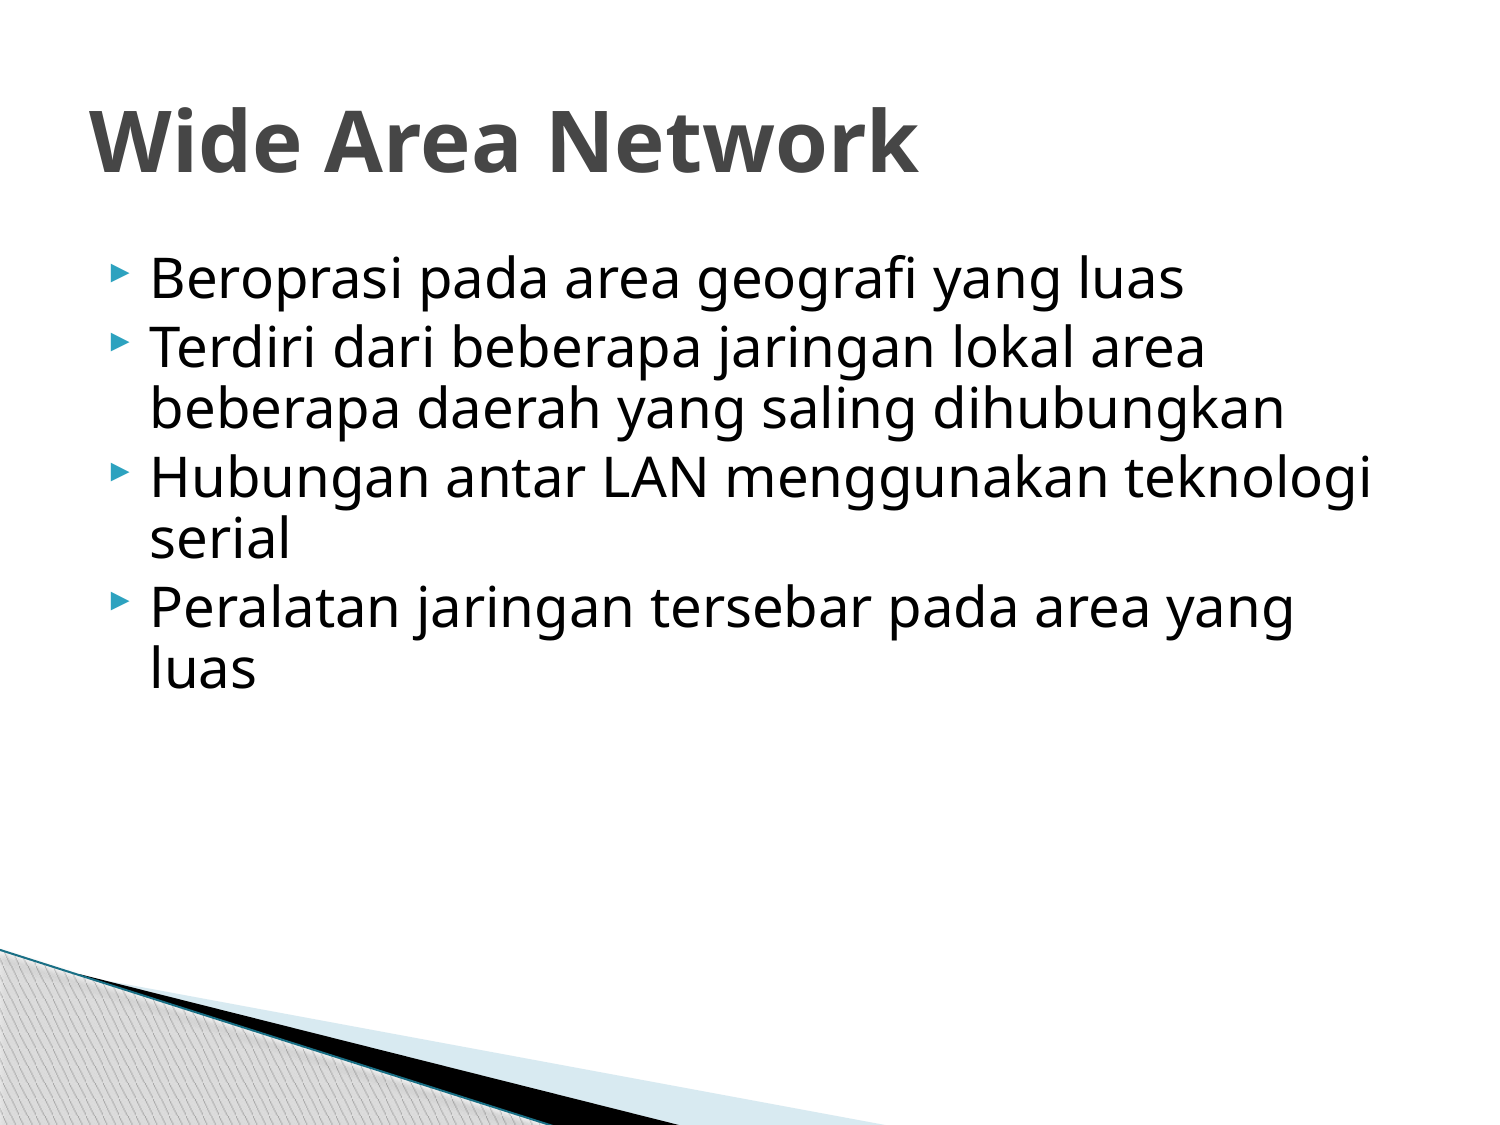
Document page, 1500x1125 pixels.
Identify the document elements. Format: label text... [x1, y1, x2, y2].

list Beroprasi pada area geografi yang luas Terdiri dari beberapa jaringan lokal area beberapa daerah yang saling dihubungkan Hubungan antar LAN menggunakan teknologi serial Peralatan jaringan tersebar pada area yang luas [75, 243, 1425, 986]
title Wide Area Network [75, 45, 1425, 233]
